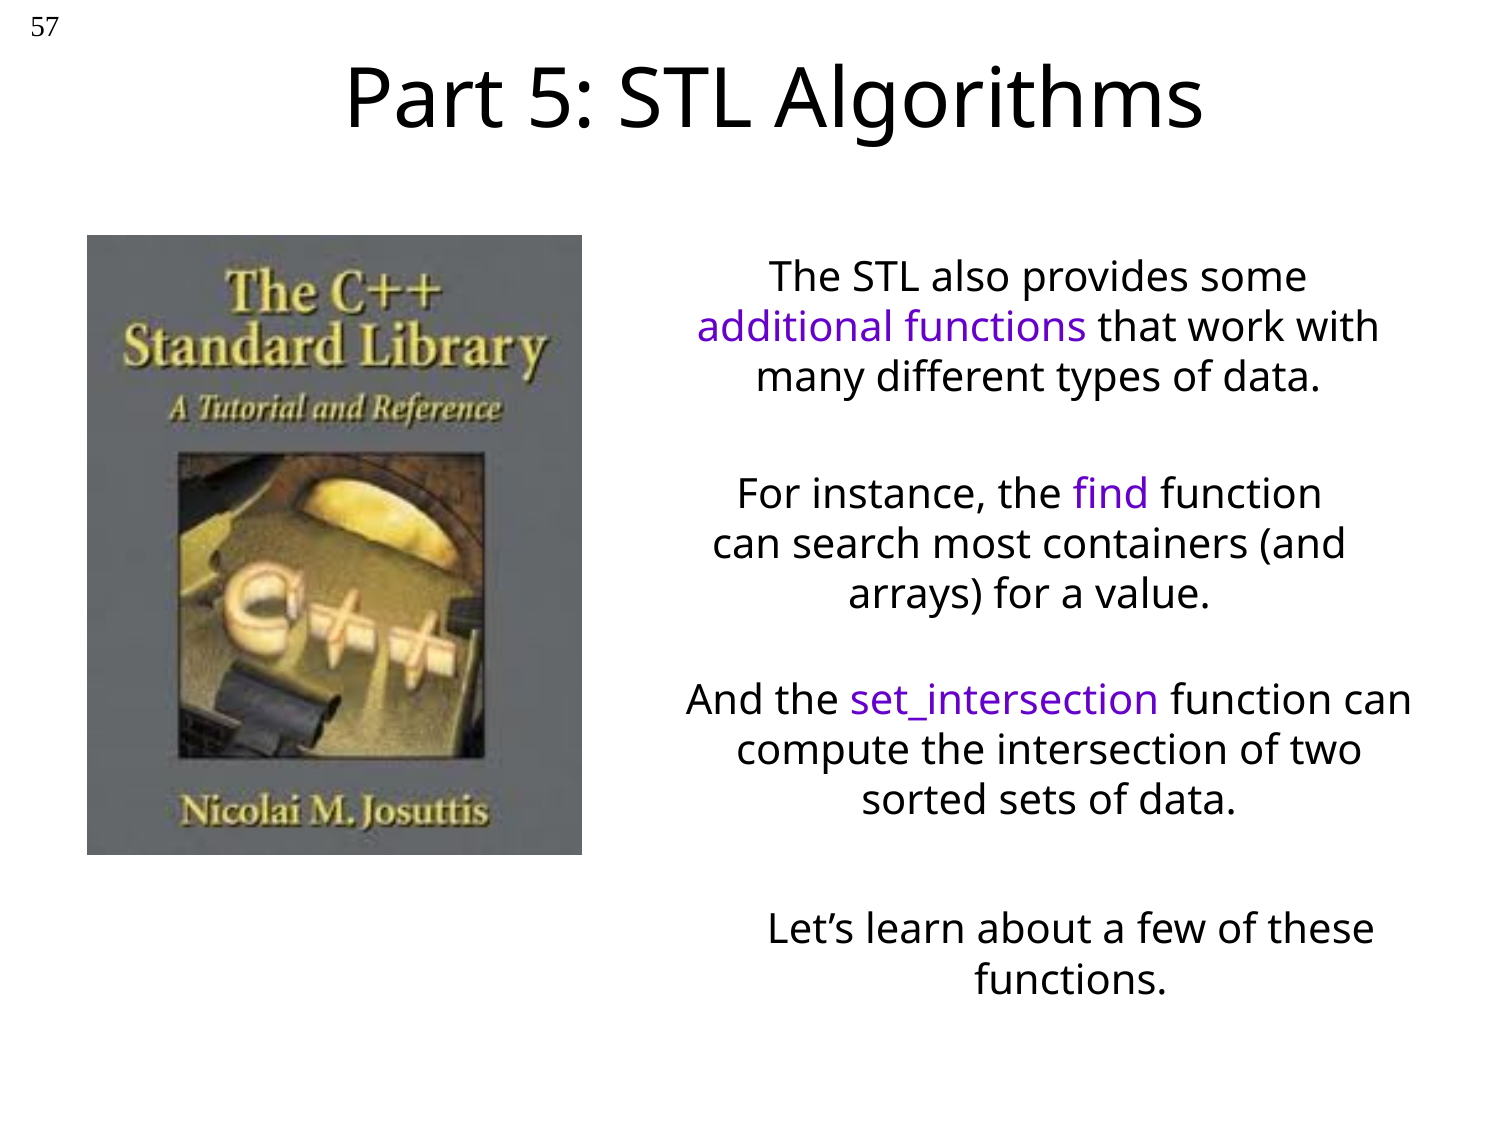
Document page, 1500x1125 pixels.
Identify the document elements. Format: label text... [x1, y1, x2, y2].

text_box The STL also provides some additional functions that work with many different types of data. [678, 241, 1399, 407]
picture [87, 234, 582, 855]
slide_number 57 [0, 0, 50, 75]
text_box And the set_intersection function can compute the intersection of two sorted sets of data. [659, 665, 1439, 831]
text_box Part 5: STL Algorithms [50, 0, 1500, 188]
text_box For instance, the find function can search most containers (and arrays) for a value. [687, 459, 1372, 624]
text_box Let’s learn about a few of these functions. [681, 894, 1461, 1010]
